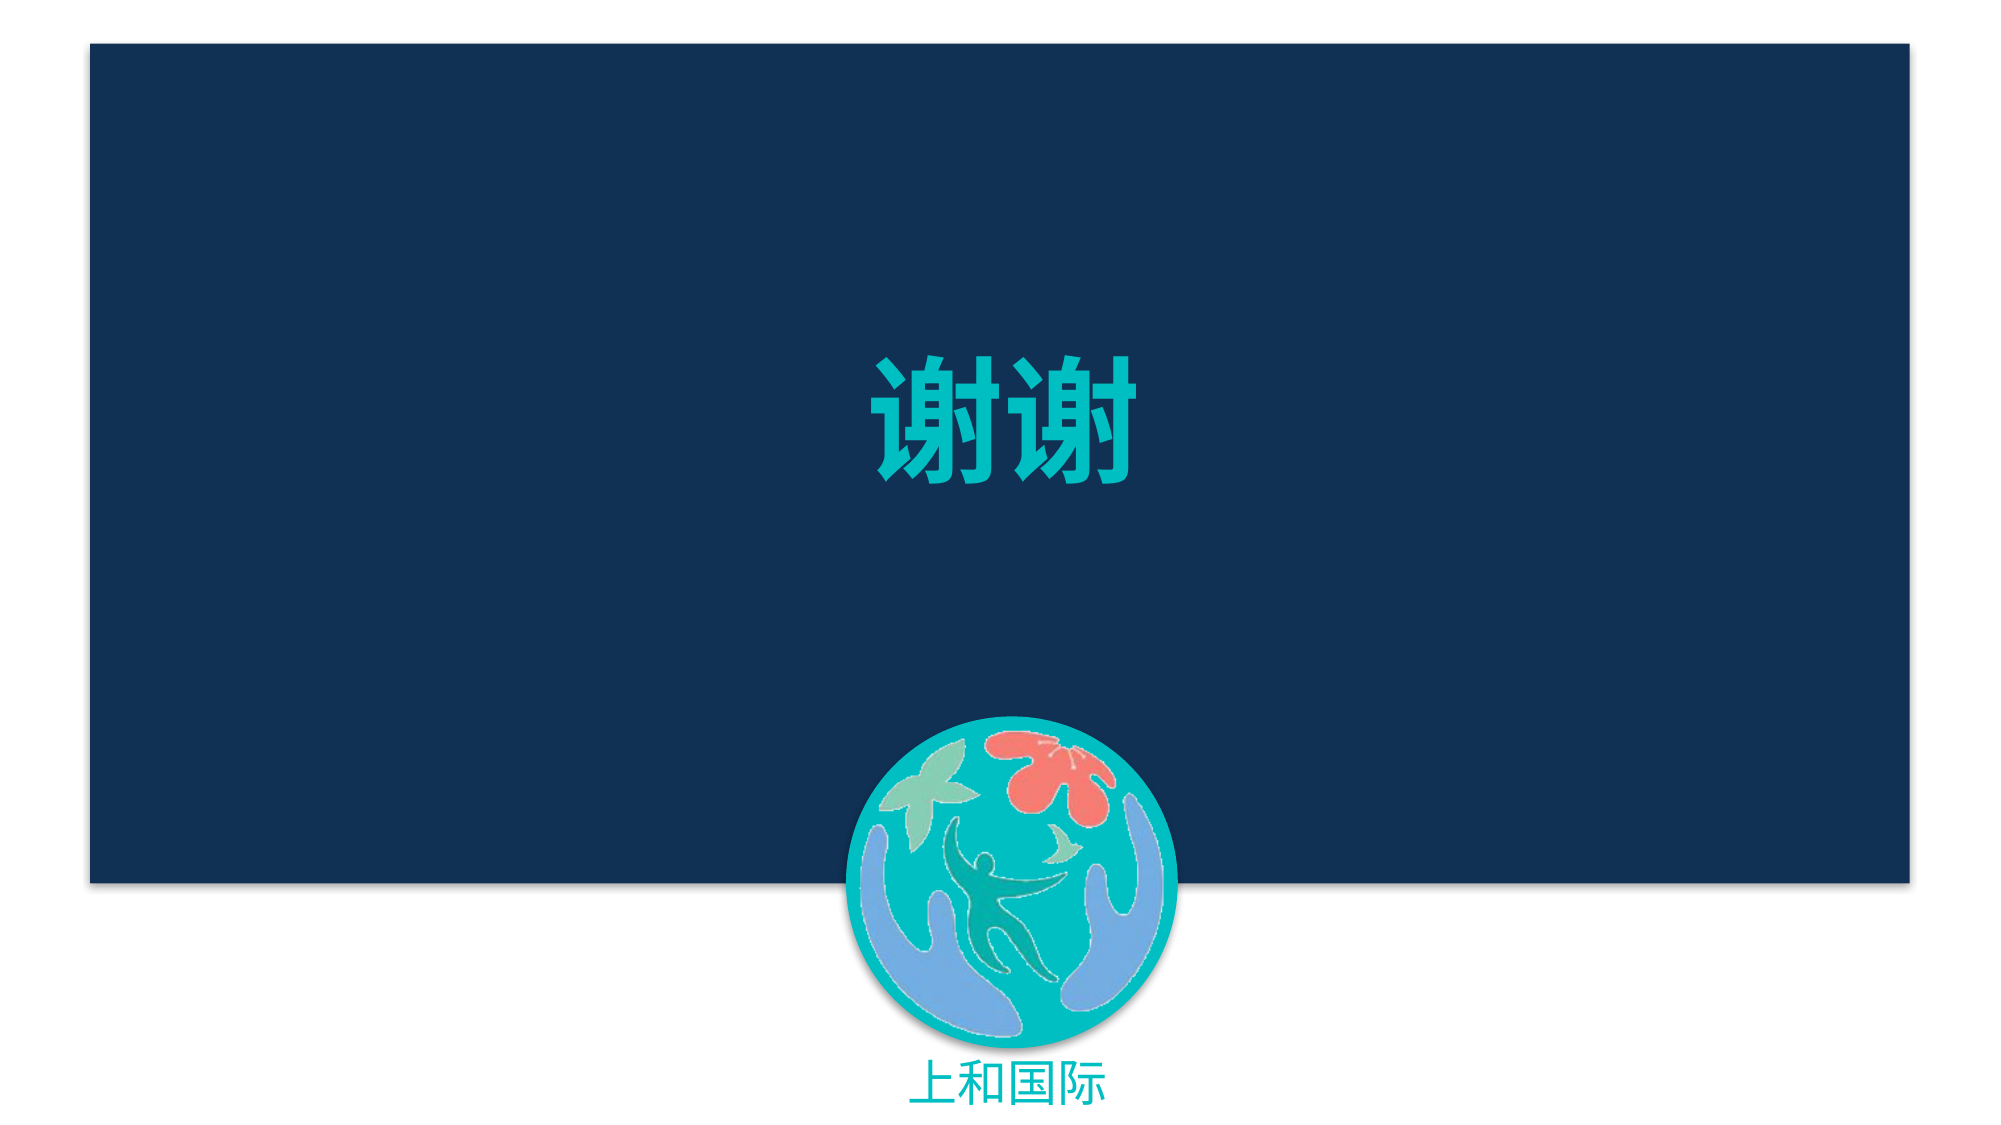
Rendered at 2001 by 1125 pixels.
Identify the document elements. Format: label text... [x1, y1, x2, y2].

picture [816, 677, 1211, 1072]
text_box 谢谢 [846, 325, 1162, 511]
text_box 上和国际 [0, 1040, 2000, 1121]
